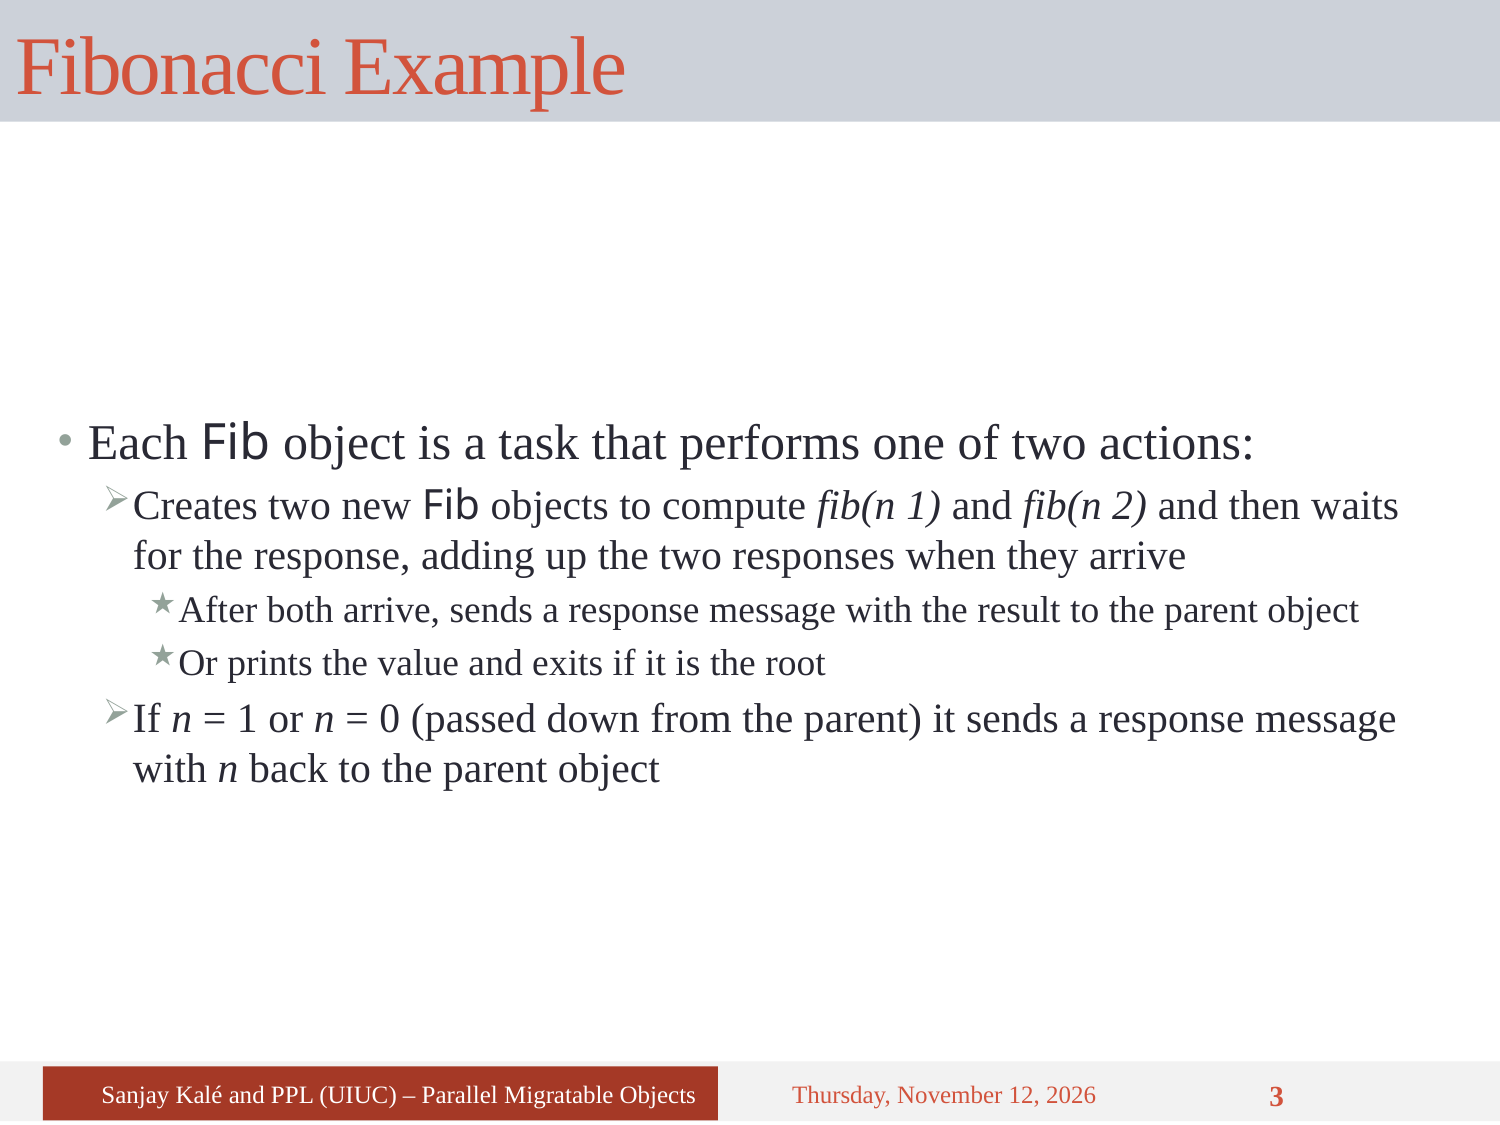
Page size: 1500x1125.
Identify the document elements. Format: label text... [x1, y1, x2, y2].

list Each Fib object is a task that performs one of two actions: Creates two new Fib objects to compute fib(n 1) and fib(n 2) and then waits for the response, adding up the two responses when they arrive After both arrive, sends a response message with the result to the parent object Or prints the value and exits if it is the root If n = 1 or n = 0 (passed down from the parent) it sends a response message with n back to the parent object [42, 154, 1457, 1047]
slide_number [777, 1066, 1225, 1121]
slide_number 3 [1254, 1067, 1457, 1122]
title Fibonacci Example [0, 0, 1500, 122]
footer Sanjay Kalé and PPL (UIUC) – Parallel Migratable Objects [42, 1066, 718, 1121]
